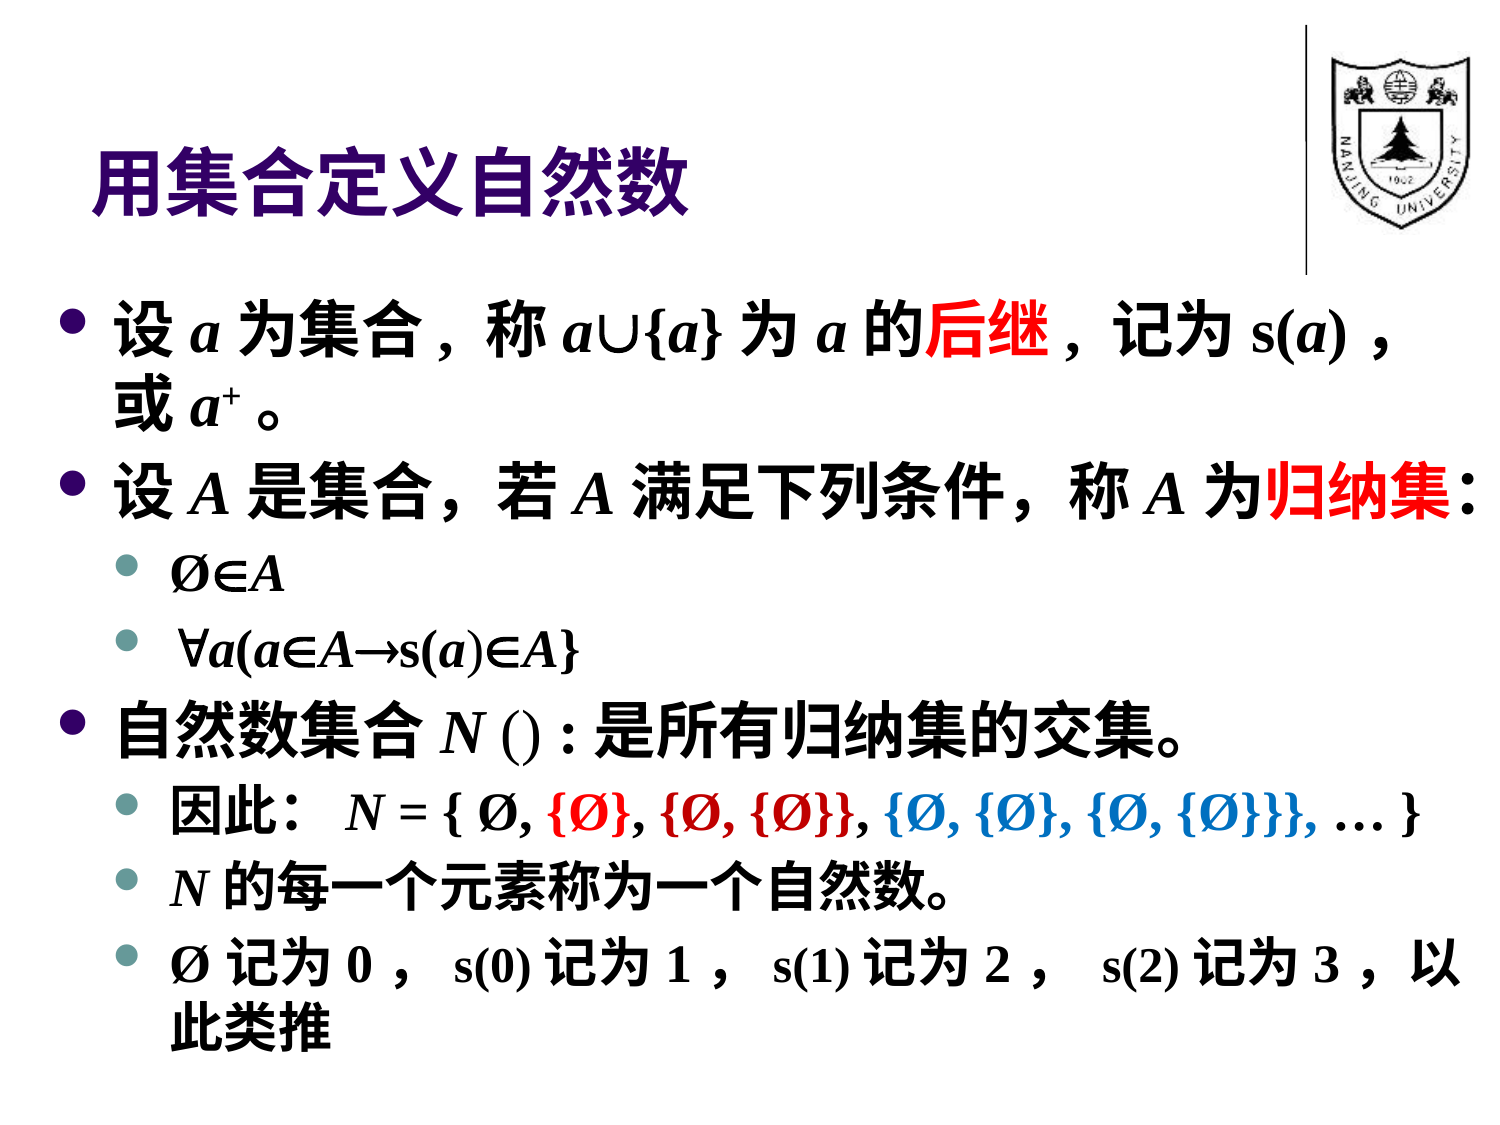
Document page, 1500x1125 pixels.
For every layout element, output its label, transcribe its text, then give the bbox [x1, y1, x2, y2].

picture [1328, 51, 1481, 235]
title 用集合定义自然数 [75, 20, 1313, 233]
